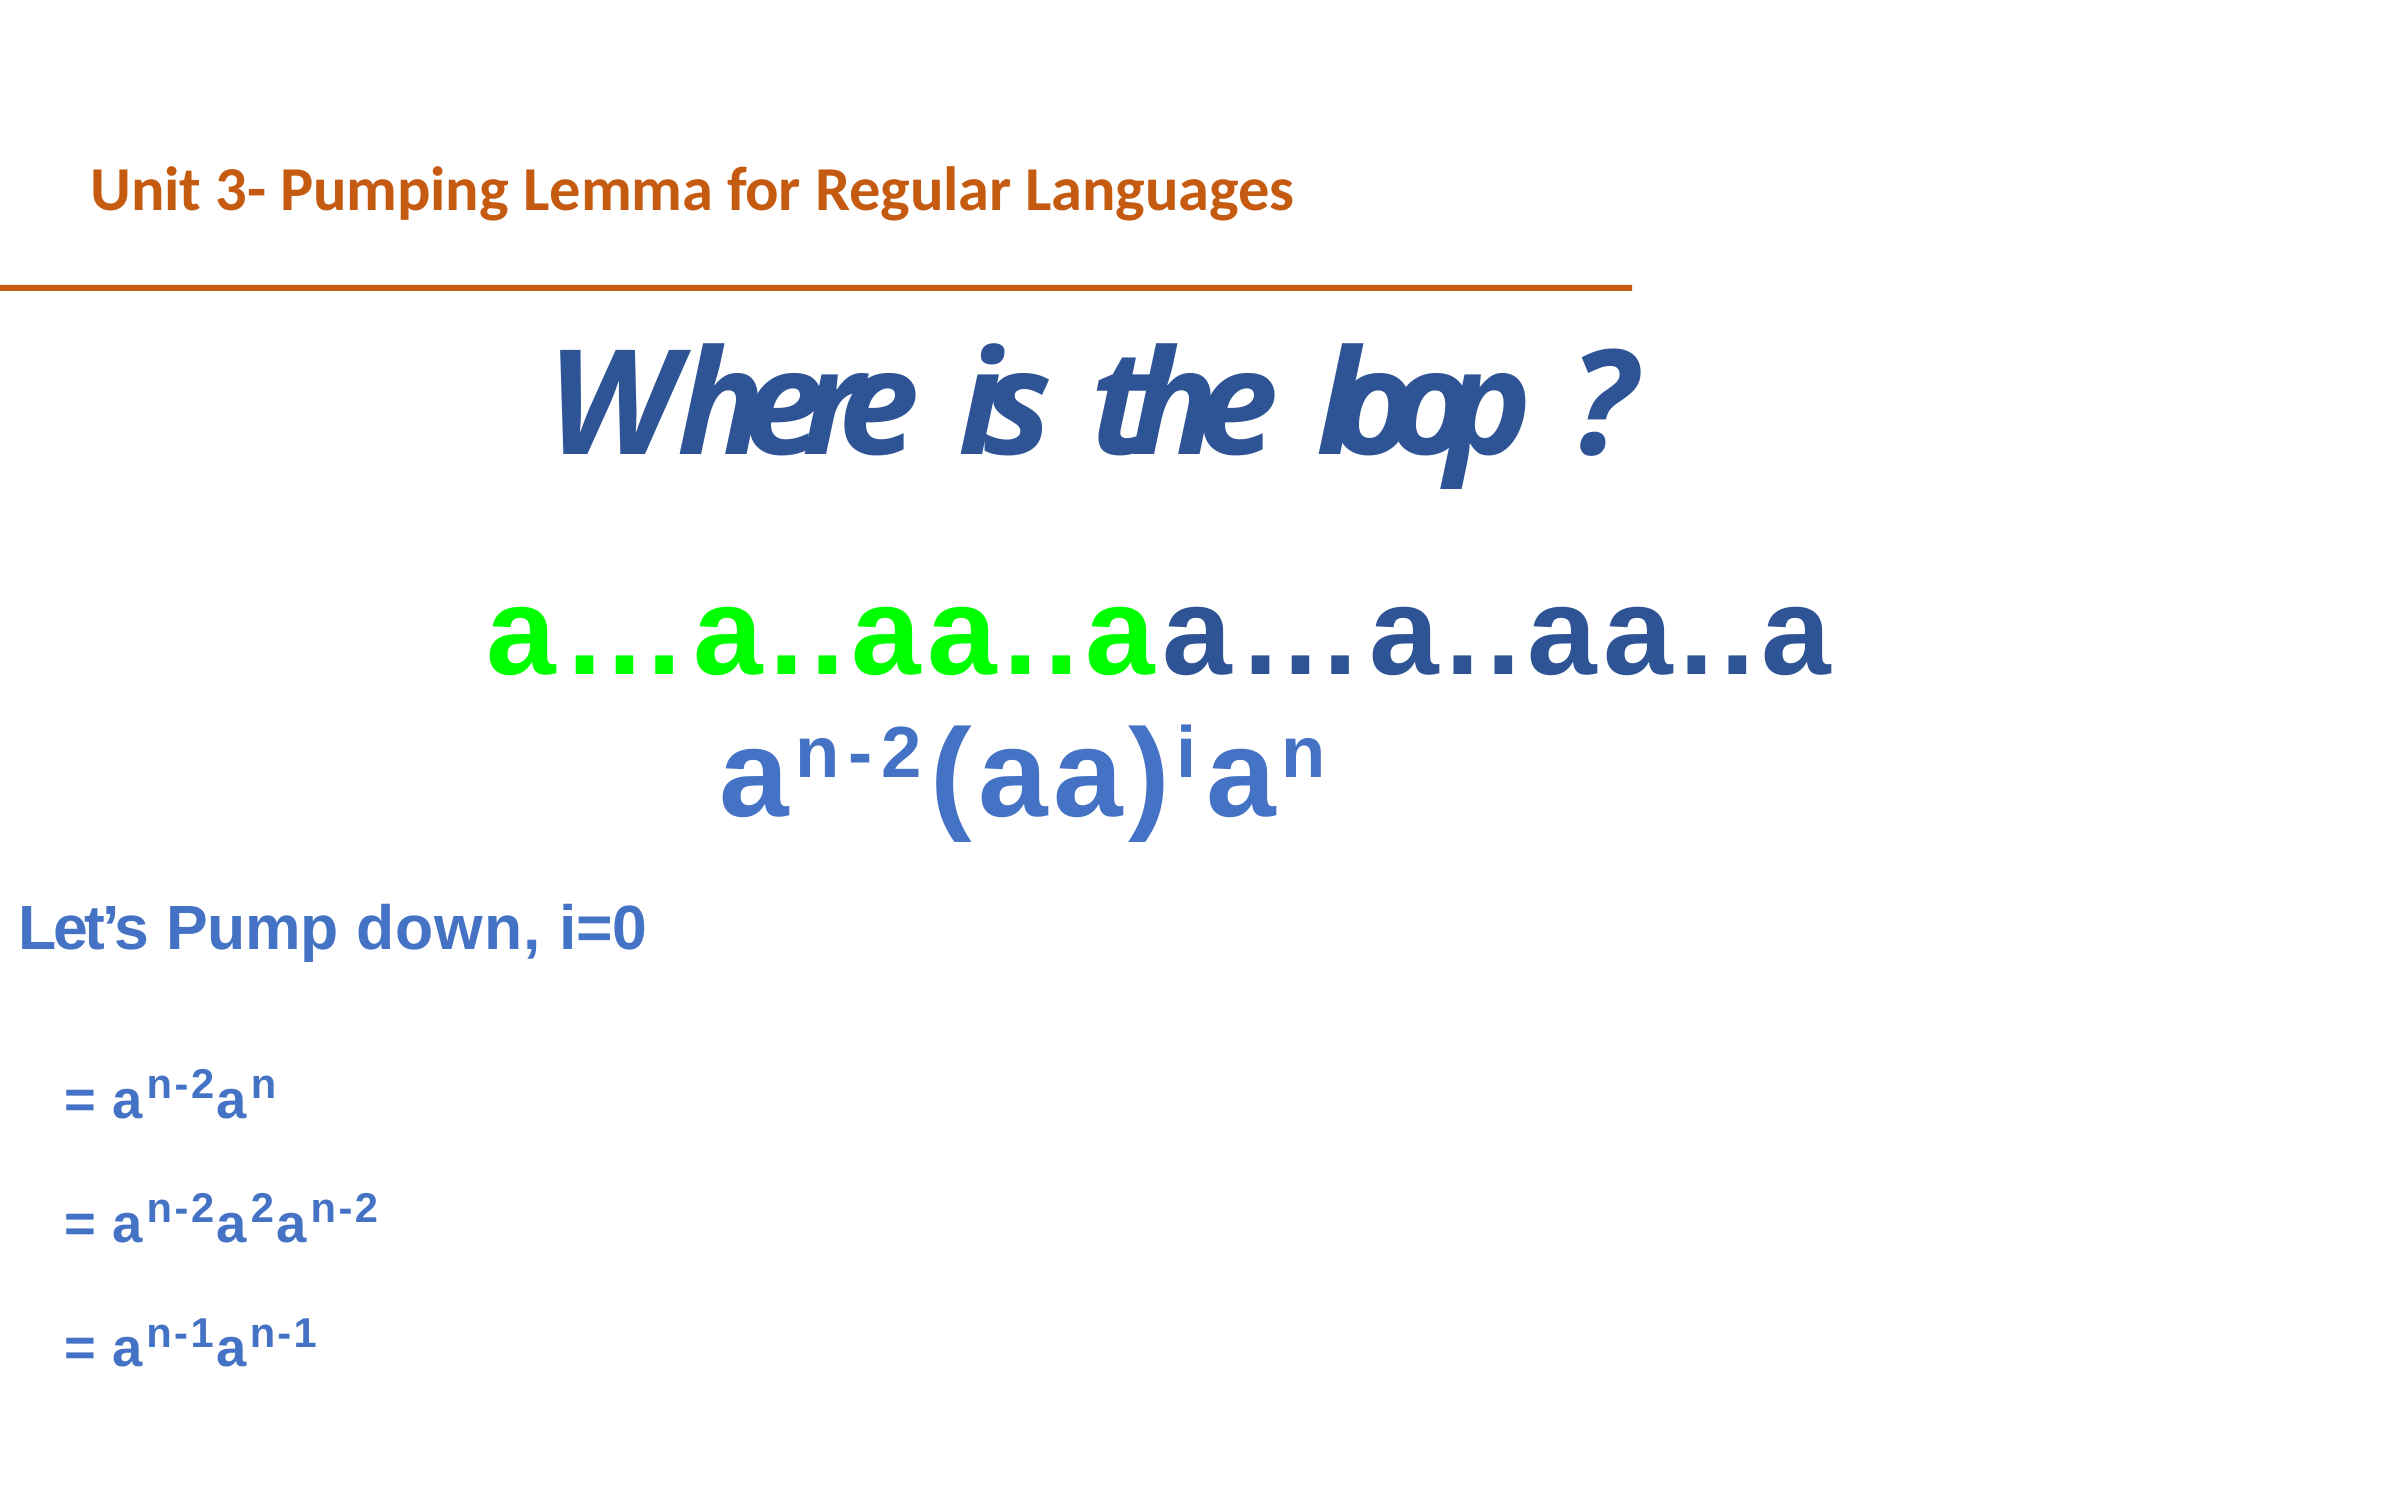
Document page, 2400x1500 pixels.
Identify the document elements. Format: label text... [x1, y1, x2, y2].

text_box Unit 3- Pumping Lemma for Regular Languages Where is the loop ? a…a..aa..aa…a..aa..a an-2(aa)ian Let’s Pump down, i=0 = an-2an = an-2a2an-2 = an-1an-1 [18, 45, 1850, 1378]
text_box [0, 284, 18, 291]
